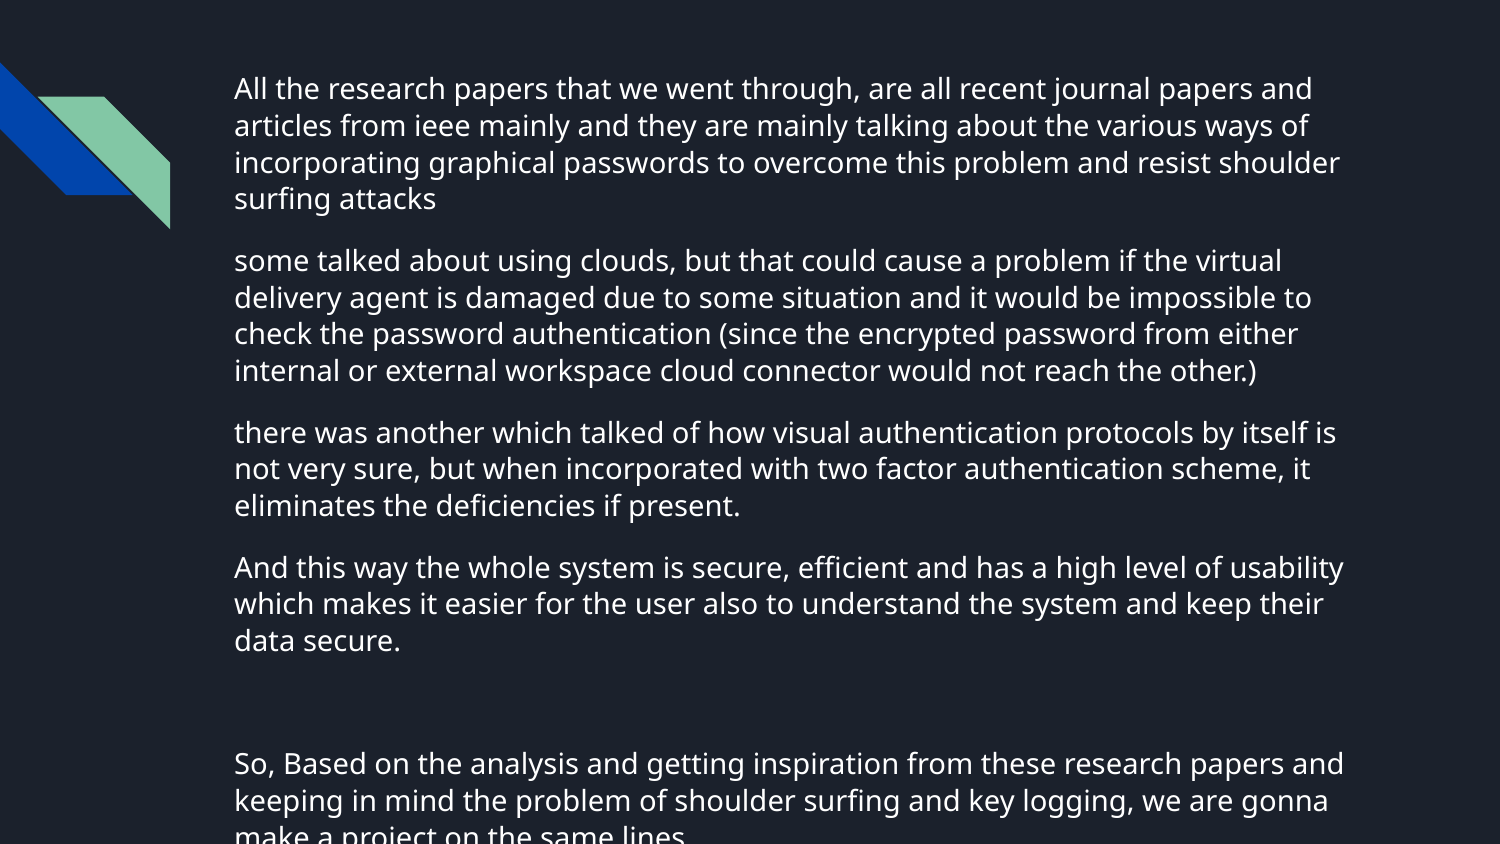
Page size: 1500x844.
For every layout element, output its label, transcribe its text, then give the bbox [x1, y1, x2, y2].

list All the research papers that we went through, are all recent journal papers and articles from ieee mainly and they are mainly talking about the various ways of incorporating graphical passwords to overcome this problem and resist shoulder surfing attacks some talked about using clouds, but that could cause a problem if the virtual delivery agent is damaged due to some situation and it would be impossible to check the password authentication (since the encrypted password from either internal or external workspace cloud connector would not reach the other.) there was another which talked of how visual authentication protocols by itself is not very sure, but when incorporated with two factor authentication scheme, it eliminates the deficiencies if present. And this way the whole system is secure, efficient and has a high level of usability which makes it easier for the user also to understand the system and keep their data secure. So, Based on the analysis and getting inspiration from these research papers and keeping in mind the problem of shoulder surfing and key logging, we are gonna make a project on the same lines. [219, 53, 1374, 716]
